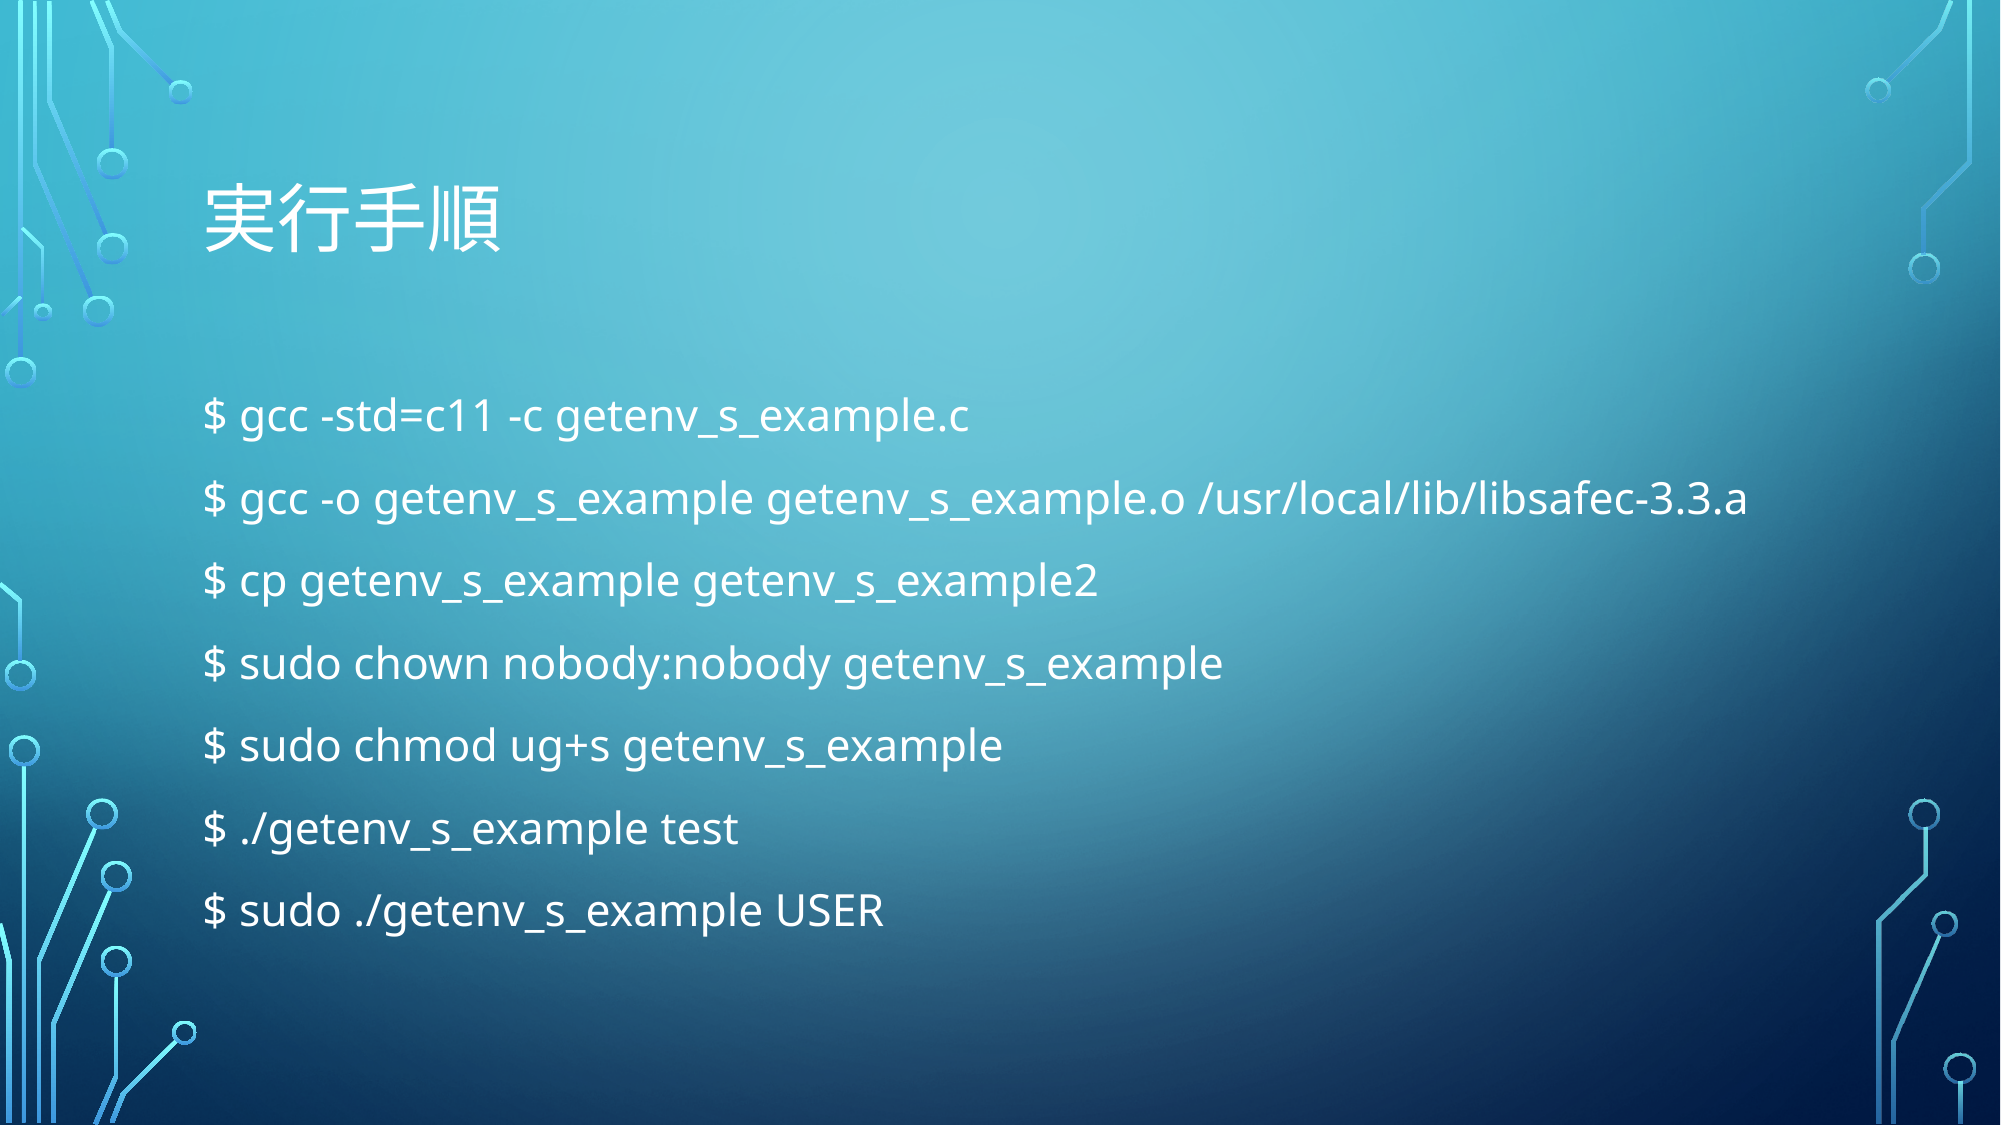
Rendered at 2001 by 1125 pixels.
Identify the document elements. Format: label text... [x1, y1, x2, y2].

list $ gcc -std=c11 -c getenv_s_example.c $ gcc -o getenv_s_example getenv_s_example.o /usr/local/lib/libsafec-3.3.a $ cp getenv_s_example getenv_s_example2 $ sudo chown nobody:nobody getenv_s_example $ sudo chmod ug+s getenv_s_example $ ./getenv_s_example test $ sudo ./getenv_s_example USER [187, 369, 1813, 950]
title 実行手順 [187, 101, 1813, 344]
